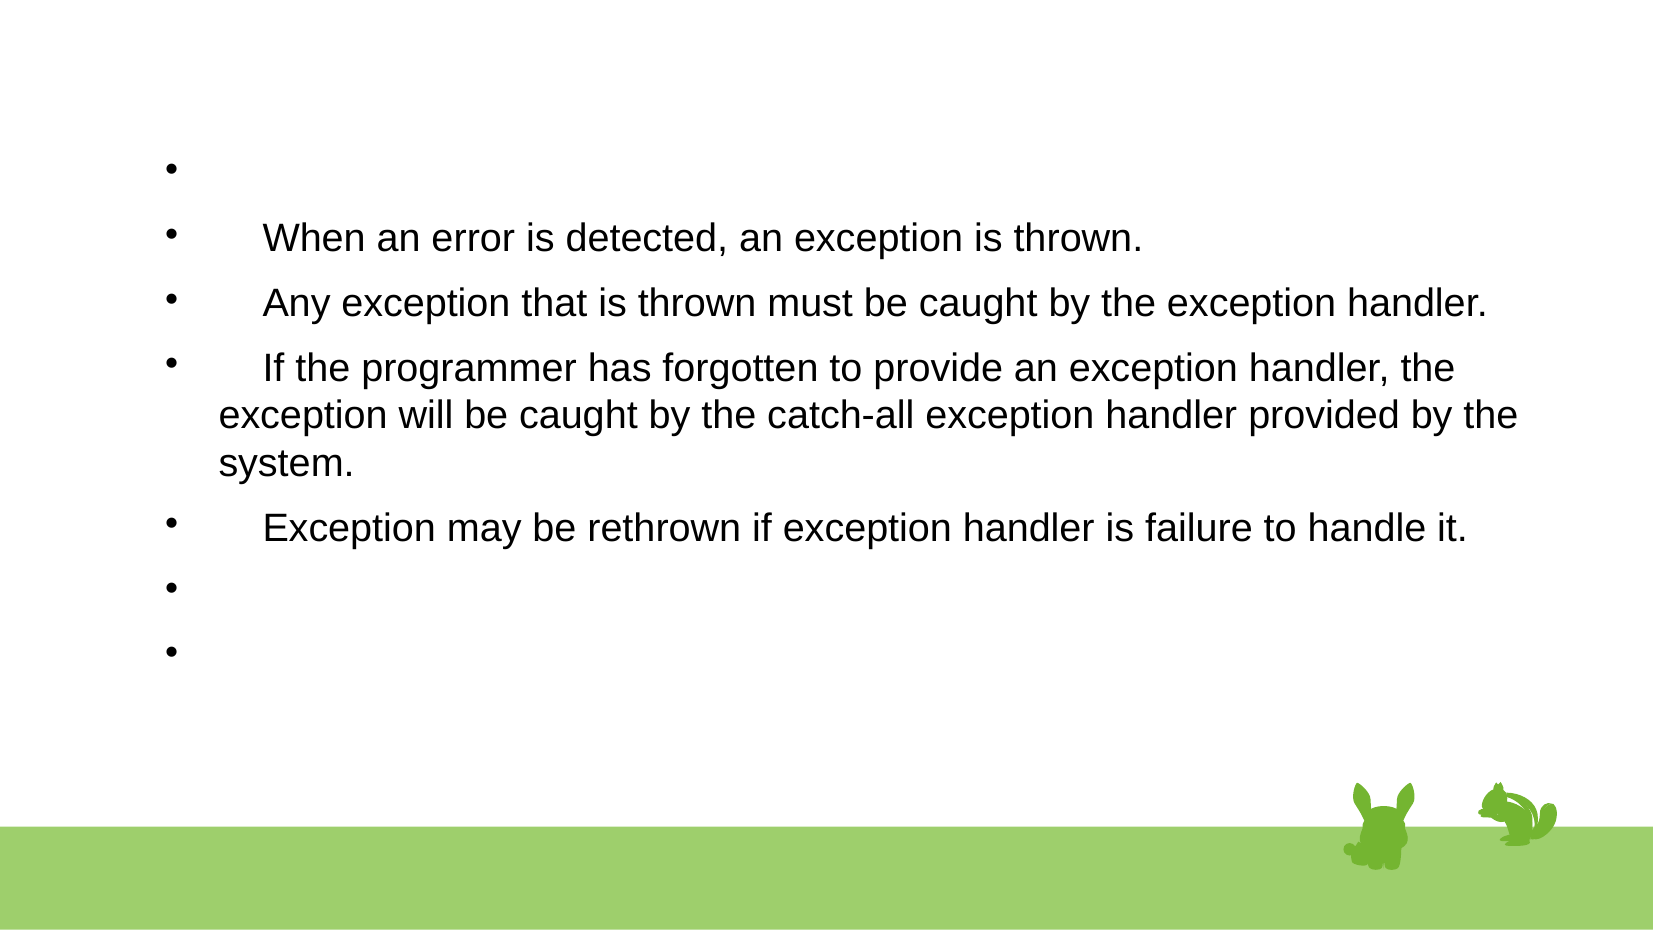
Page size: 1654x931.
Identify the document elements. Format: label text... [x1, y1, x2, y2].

list When an error is detected, an exception is thrown. Any exception that is thrown must be caught by the exception handler. If the programmer has forgotten to provide an exception handler, the exception will be caught by the catch-all exception handler provided by the system. Exception may be rethrown if exception handler is failure to handle it. [147, 147, 1624, 679]
